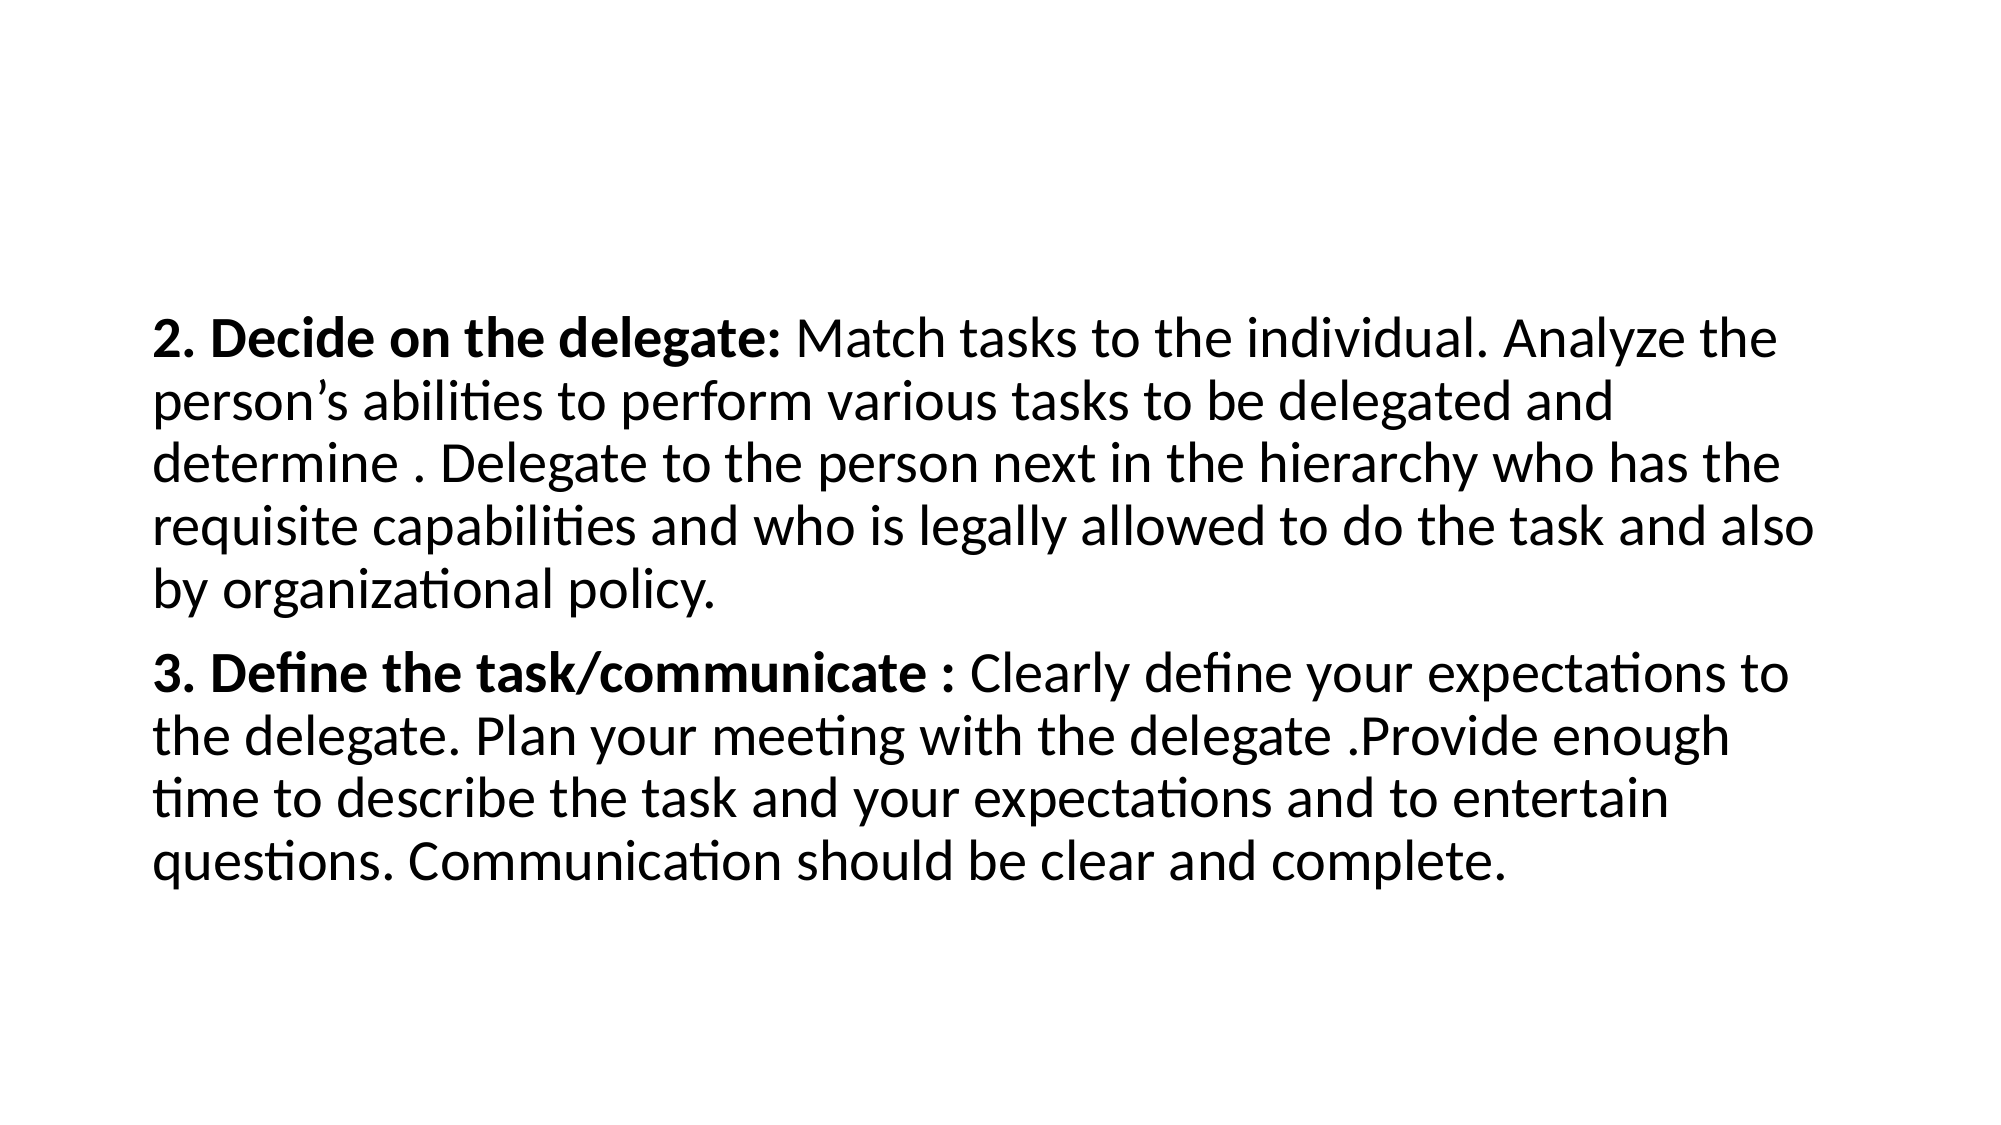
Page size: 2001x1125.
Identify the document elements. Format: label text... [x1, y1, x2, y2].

list 2. Decide on the delegate: Match tasks to the individual. Analyze the person’s abilities to perform various tasks to be delegated and determine . Delegate to the person next in the hierarchy who has the requisite capabilities and who is legally allowed to do the task and also by organizational policy. 3. Define the task/communicate : Clearly define your expectations to the delegate. Plan your meeting with the delegate .Provide enough time to describe the task and your expectations and to entertain questions. Communication should be clear and complete. [137, 299, 1863, 1014]
